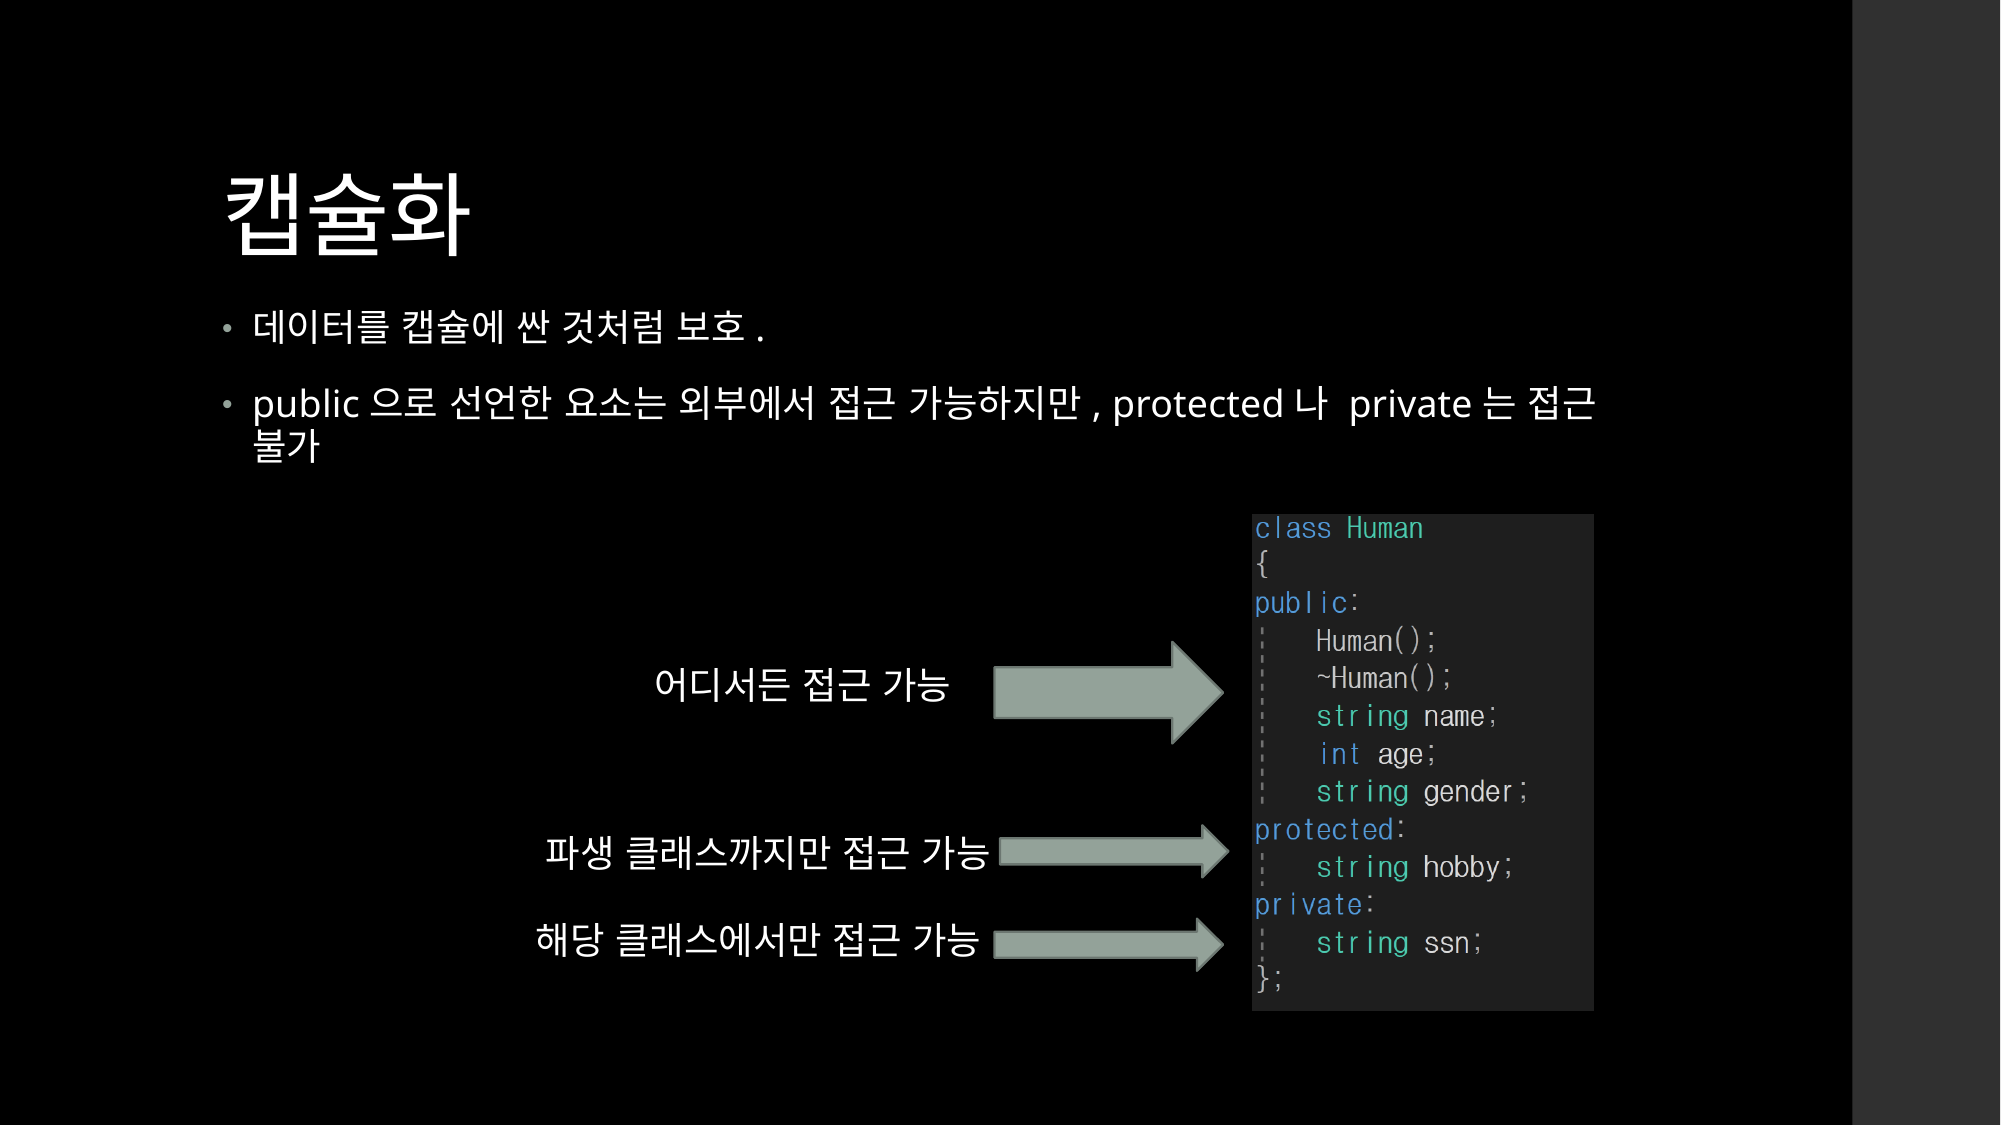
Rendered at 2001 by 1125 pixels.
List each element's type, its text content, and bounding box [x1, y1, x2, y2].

list 데이터를 캡슐에 싼 것처럼 보호. public으로 선언한 요소는 외부에서 접근 가능하지만, protected나 private는 접근 불가 [206, 299, 1652, 452]
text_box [522, 641, 1229, 972]
picture [1252, 514, 1594, 1012]
title 캡슐화 [206, 60, 1797, 278]
